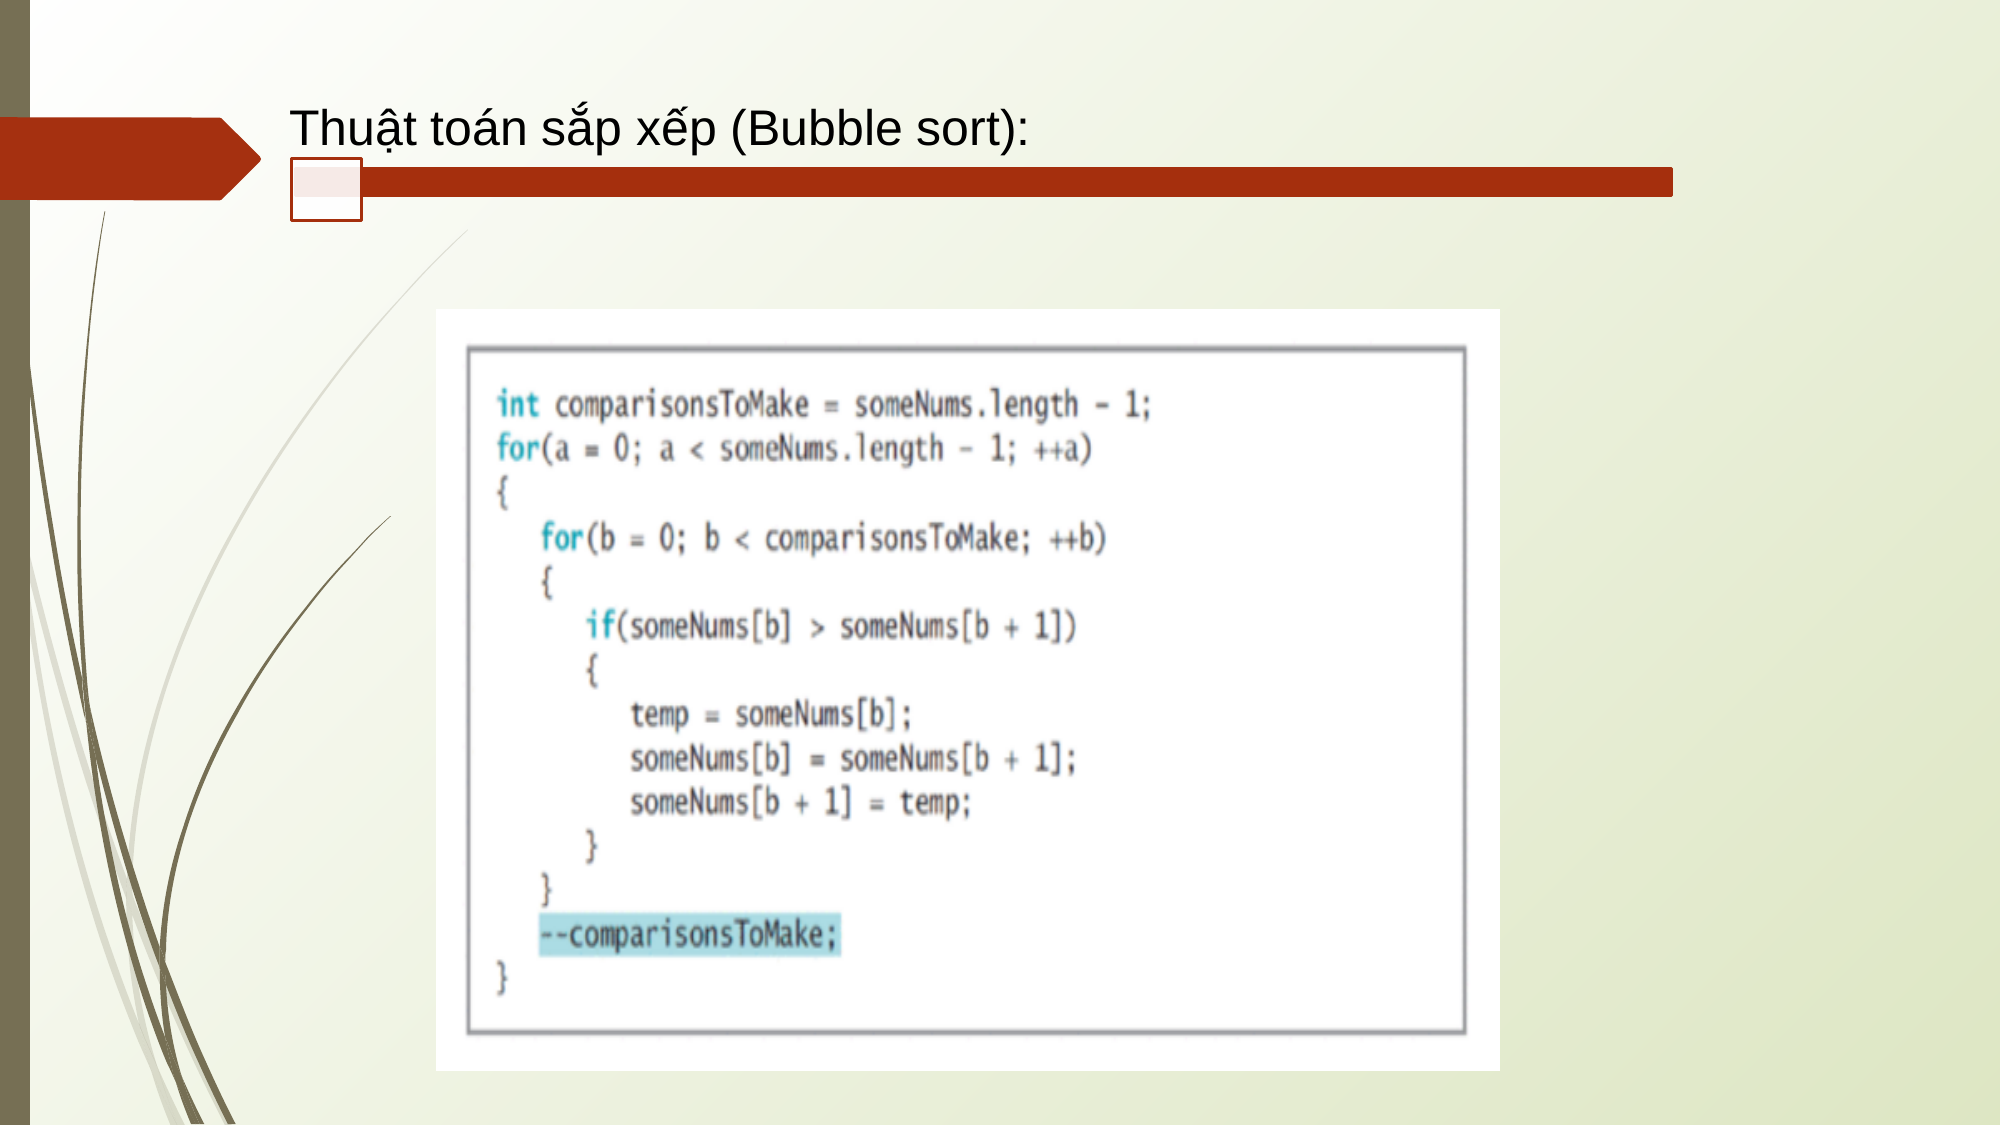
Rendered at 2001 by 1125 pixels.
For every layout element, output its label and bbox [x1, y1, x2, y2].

picture [436, 309, 1501, 1071]
text_box [298, 299, 1871, 800]
text_box [281, 19, 1786, 240]
